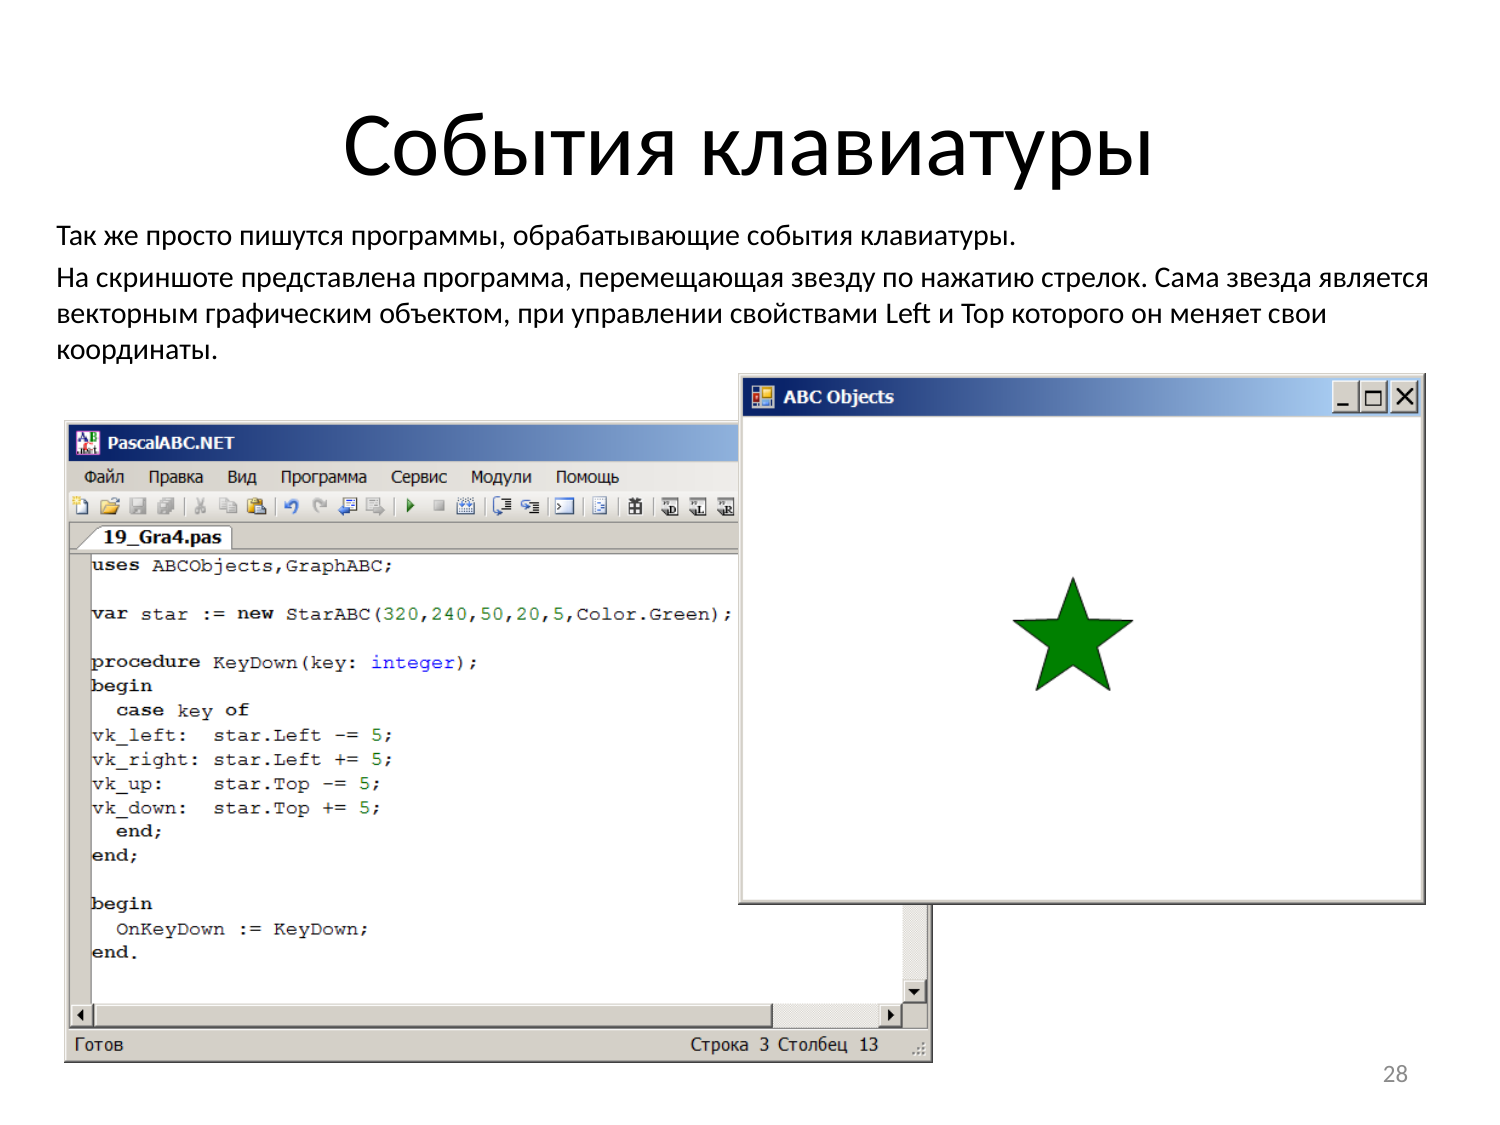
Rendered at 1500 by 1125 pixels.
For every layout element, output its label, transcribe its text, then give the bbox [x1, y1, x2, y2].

title События клавиатуры [75, 45, 1425, 208]
slide_number 28 [1073, 1042, 1424, 1103]
text_box Так же просто пишутся программы, обрабатывающие события клавиатуры. На скриншоте представлена программа, перемещающая звезду по нажатию стрелок. Сама звезда является векторным графическим объектом, при управлении свойствами Left и Top которого он меняет свои координаты. [41, 208, 1471, 374]
picture [64, 373, 1426, 1064]
